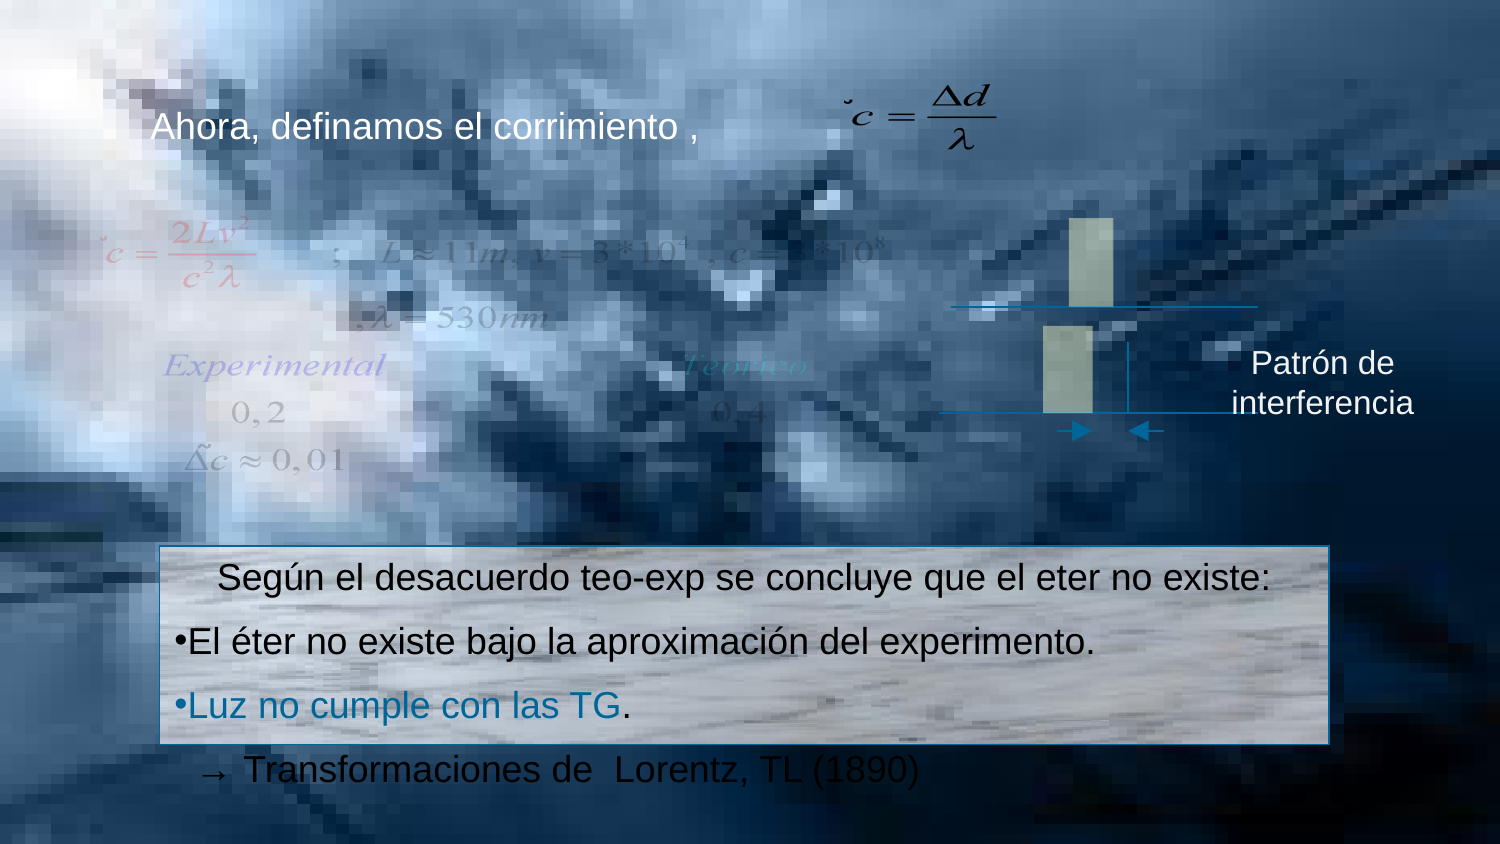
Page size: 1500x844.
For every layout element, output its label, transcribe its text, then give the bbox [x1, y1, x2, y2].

text_box Ahora, definamos el corrimiento , [64, 94, 786, 140]
picture [0, 0, 1500, 844]
text_box Según el desacuerdo teo-exp se concluye que el eter no existe: El éter no existe bajo la aproximación del experimento. Luz no cumple con las TG. → Transformaciones de Lorentz, TL (1890) [159, 545, 1329, 745]
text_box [938, 217, 1459, 432]
